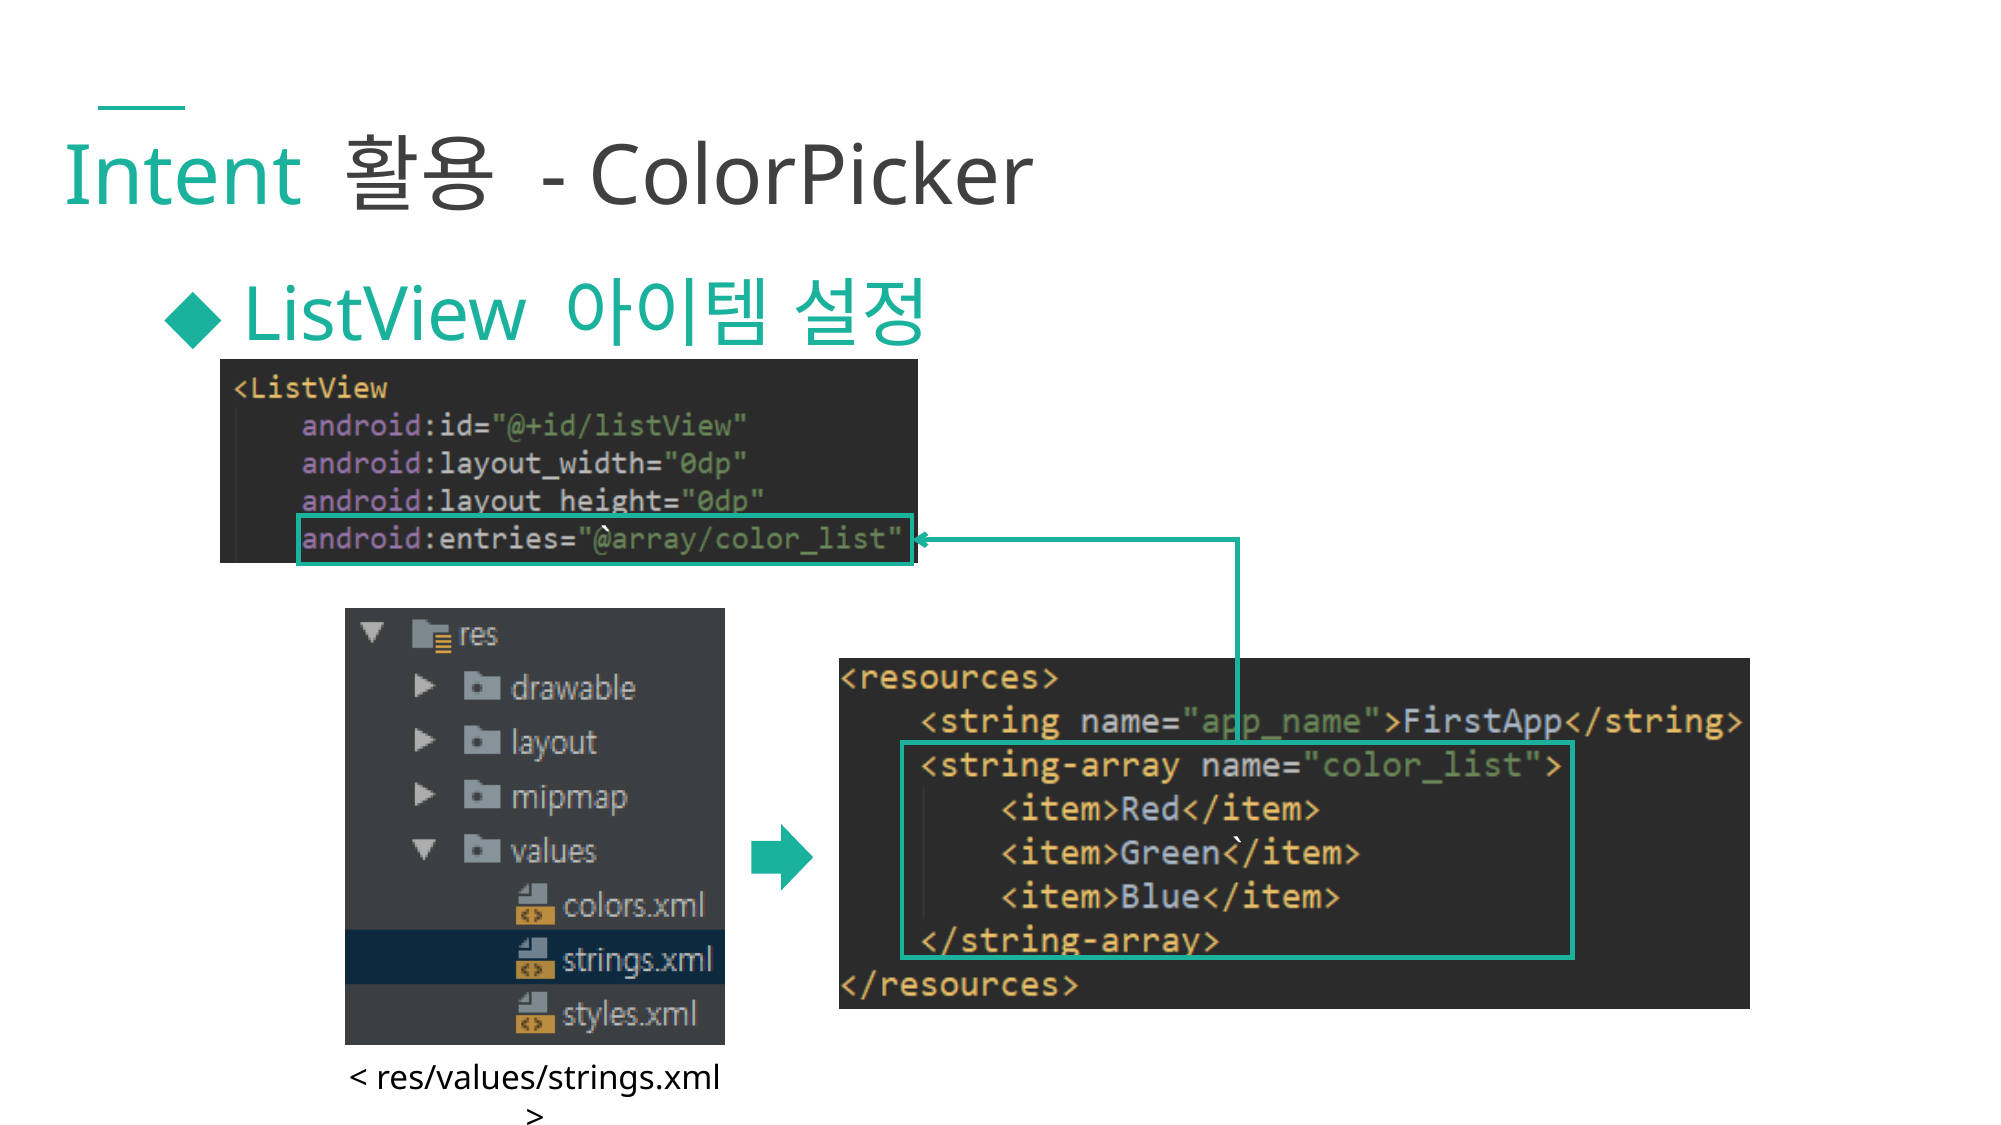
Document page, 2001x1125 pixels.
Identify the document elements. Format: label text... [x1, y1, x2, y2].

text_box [973, 478, 1177, 804]
text_box Intent 활용 - ColorPicker [49, 113, 1051, 229]
picture [345, 608, 725, 1045]
text_box [751, 823, 814, 891]
picture [220, 359, 918, 563]
picture [839, 658, 1750, 1009]
text_box ◆ ListView 아이템 설정 [150, 257, 946, 363]
text_box < res/values/strings.xml > [322, 1049, 748, 1125]
